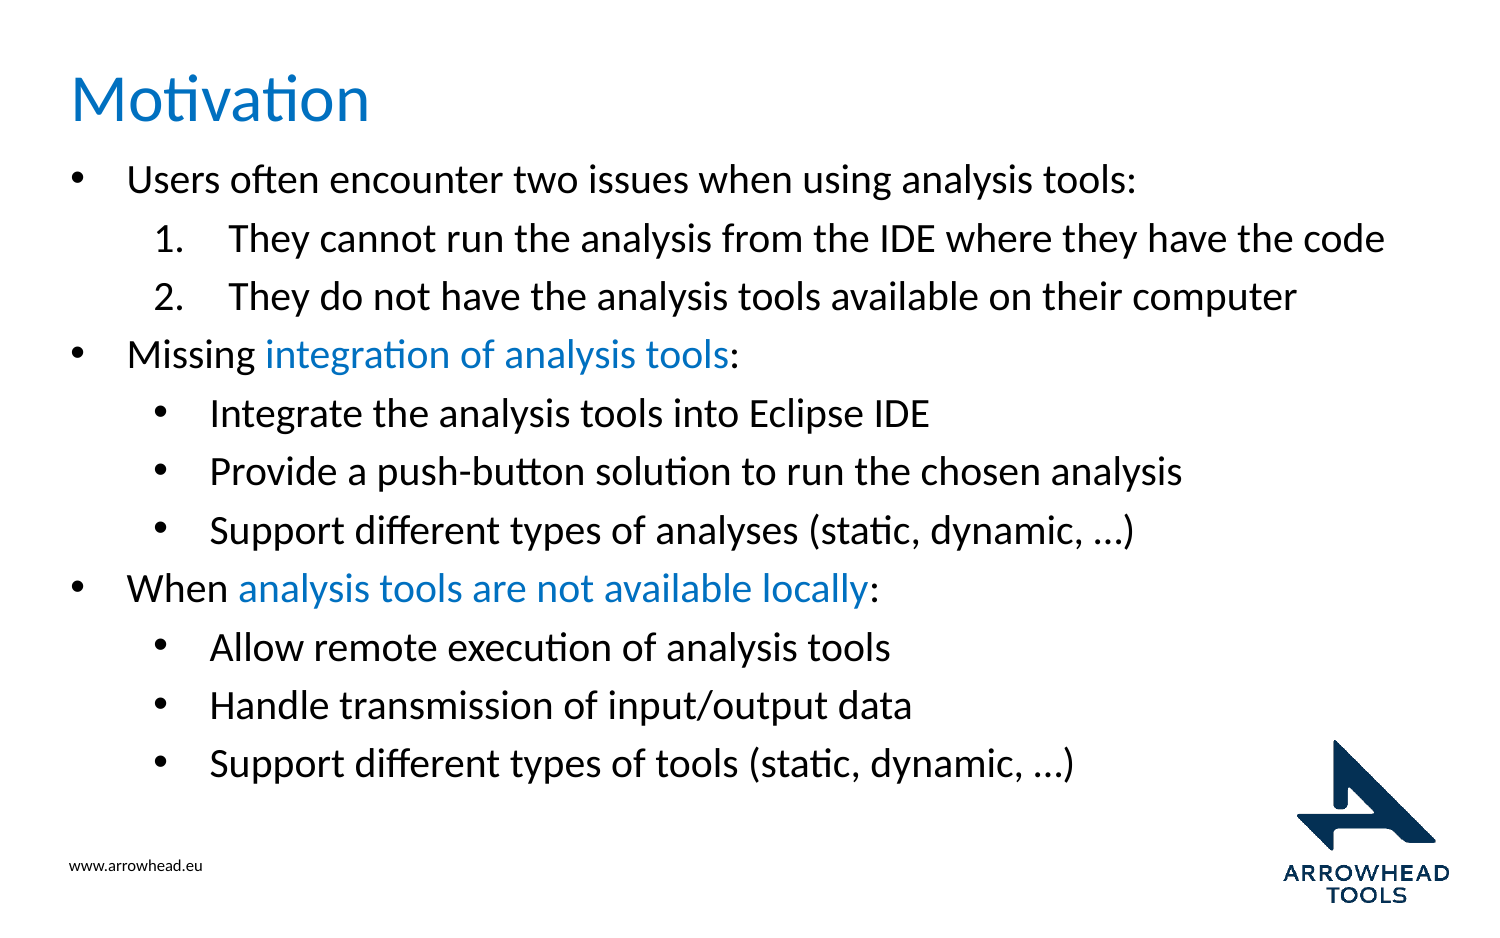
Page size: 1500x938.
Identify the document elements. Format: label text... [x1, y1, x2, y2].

title Motivation [62, 45, 1285, 143]
list Users often encounter two issues when using analysis tools: They cannot run the analysis from the IDE where they have the code They do not have the analysis tools available on their computer Missing integration of analysis tools: Integrate the analysis tools into Eclipse IDE Provide a push-button solution to run the chosen analysis Support different types of analyses (static, dynamic, …) When analysis tools are not available locally: Allow remote execution of analysis tools Handle transmission of input/output data Support different types of tools (static, dynamic, …) [62, 143, 1412, 889]
picture [1283, 740, 1449, 903]
